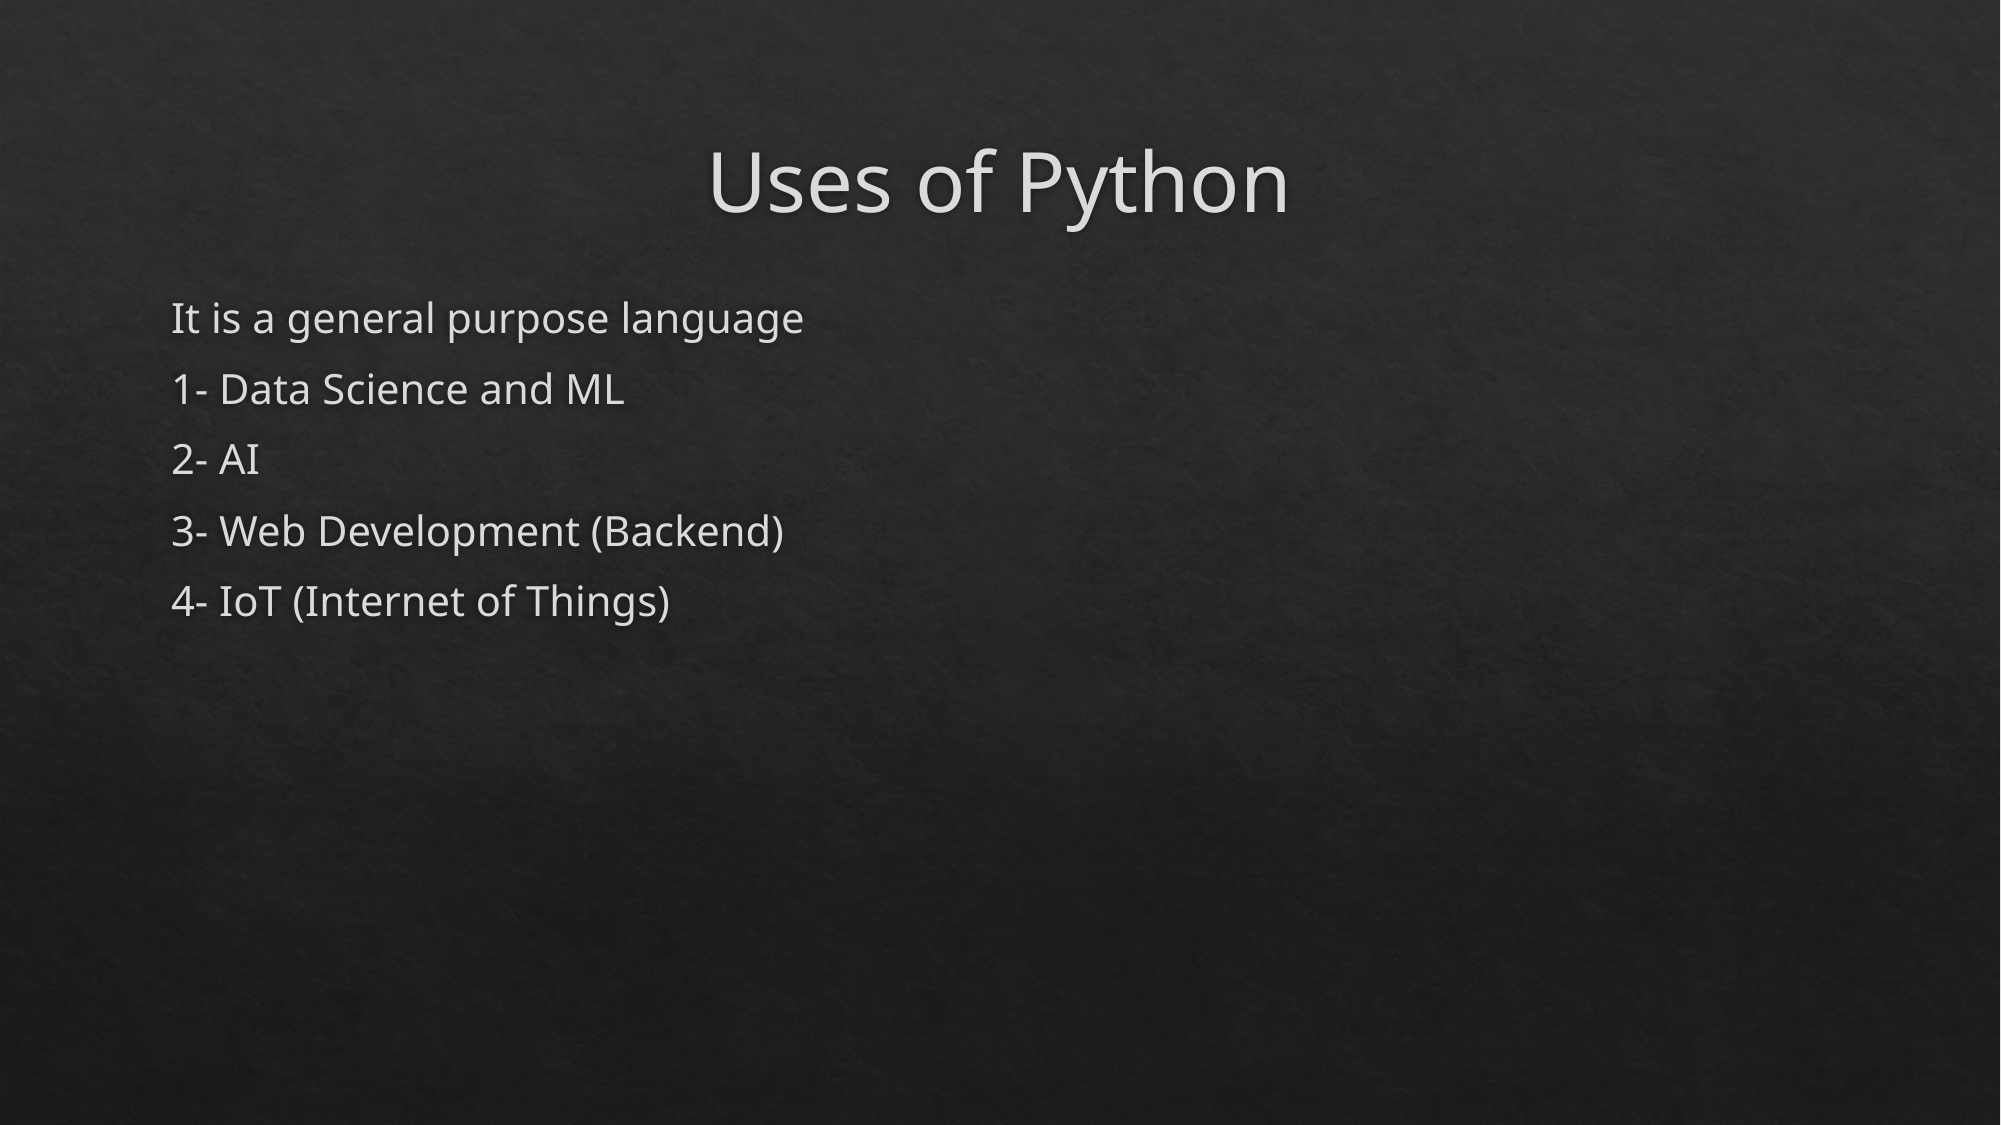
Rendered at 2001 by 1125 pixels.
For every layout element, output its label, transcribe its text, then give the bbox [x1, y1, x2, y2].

list It is a general purpose language 1- Data Science and ML 2- AI 3- Web Development (Backend) 4- IoT (Internet of Things) [149, 284, 1849, 950]
title Uses of Python [149, 99, 1849, 260]
